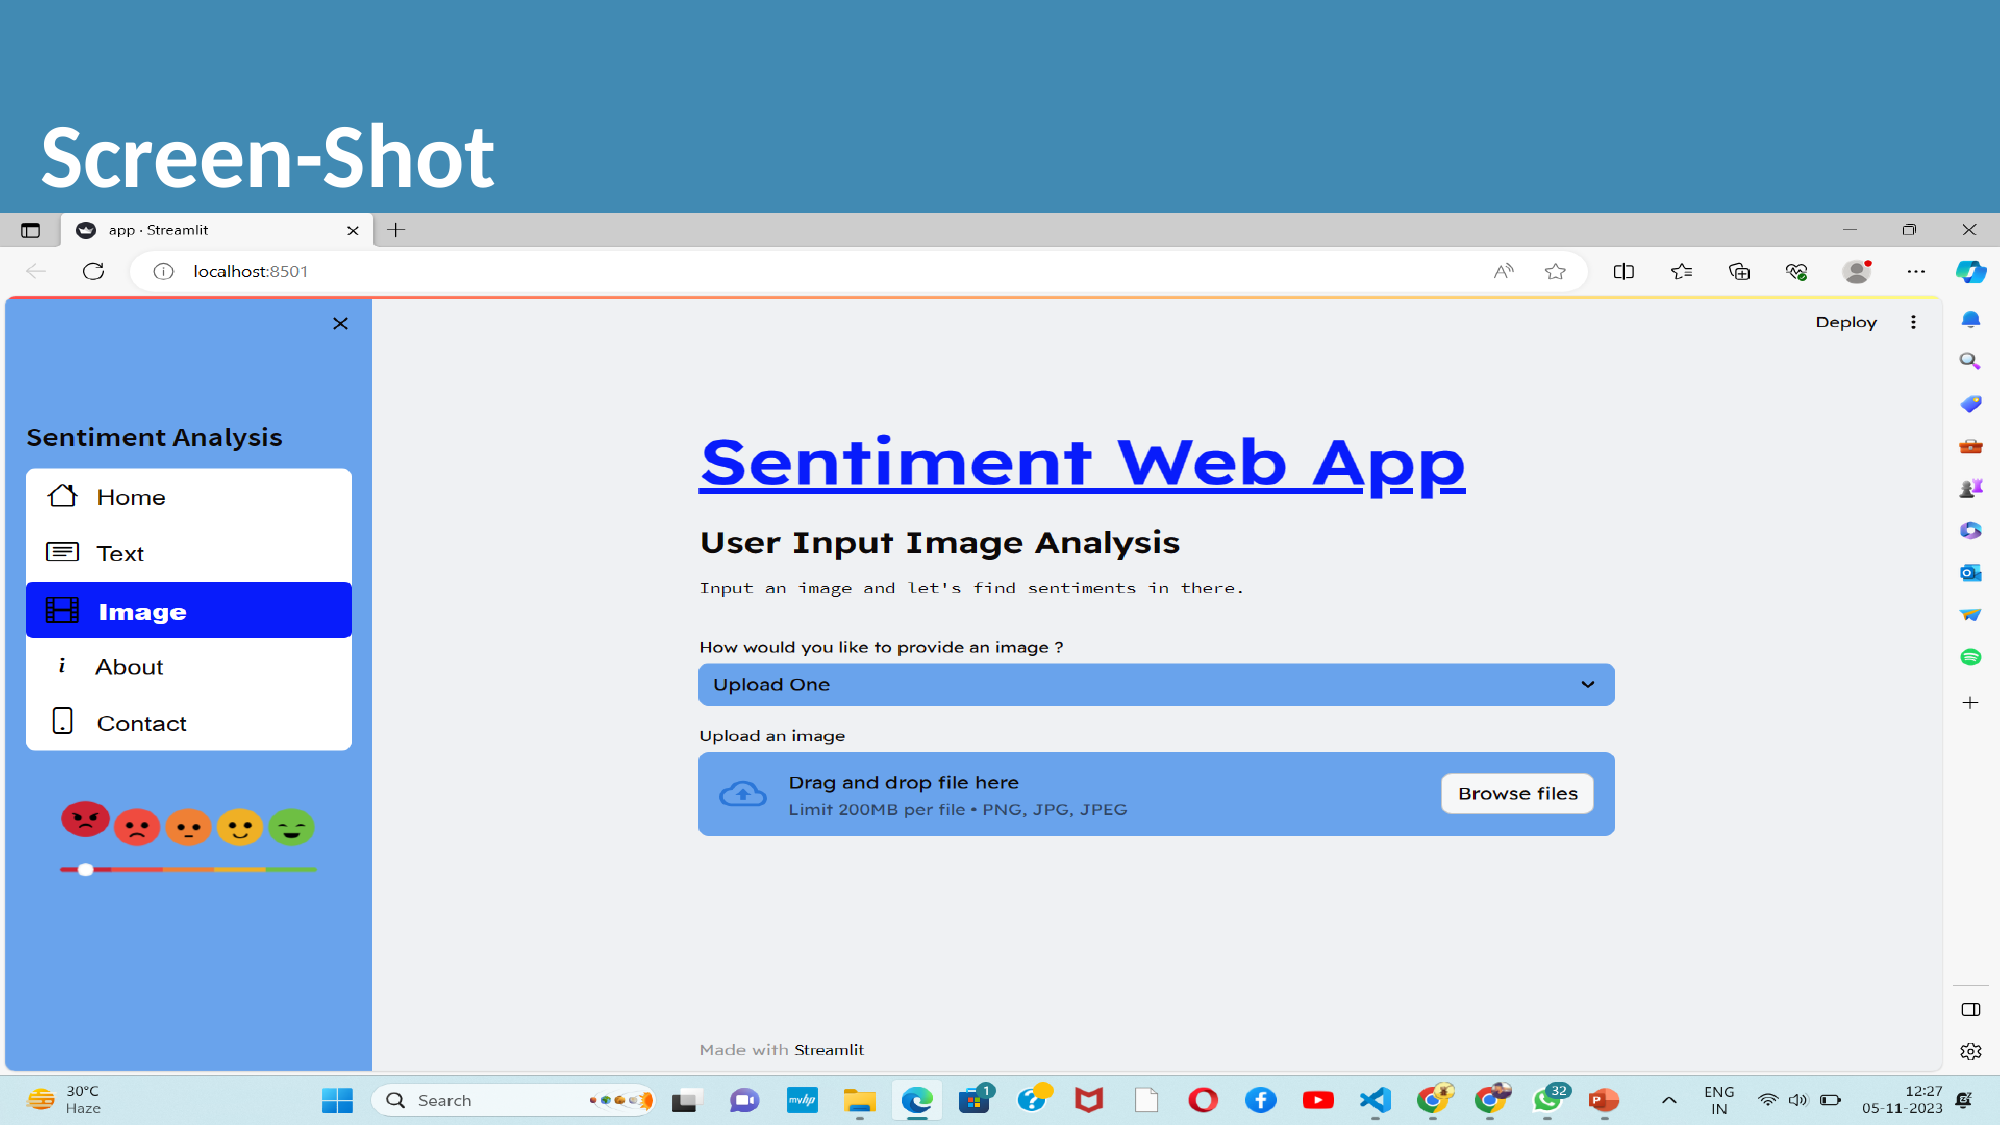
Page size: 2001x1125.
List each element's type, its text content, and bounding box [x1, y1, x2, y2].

title Screen-Shot [25, 0, 1974, 209]
picture [0, 213, 2000, 1125]
